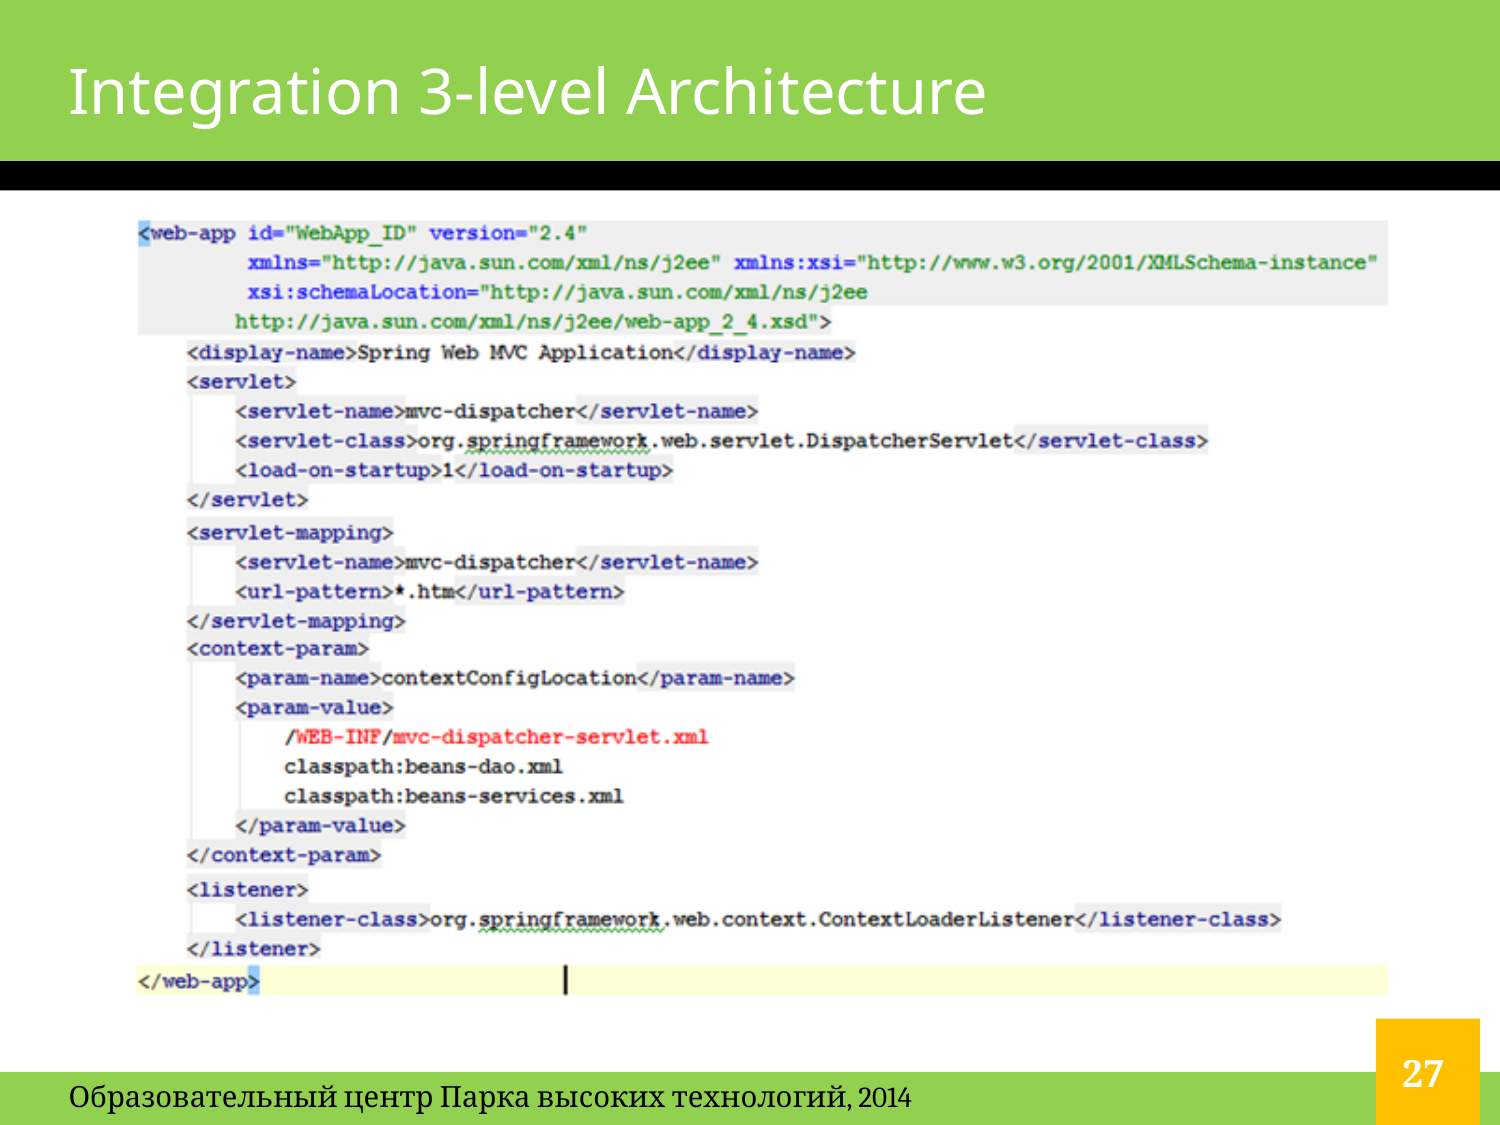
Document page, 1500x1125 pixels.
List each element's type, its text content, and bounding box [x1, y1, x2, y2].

title Integration 3-level Architecture [53, 42, 1404, 135]
picture [135, 219, 1388, 1000]
slide_number 27 [1376, 1042, 1471, 1103]
